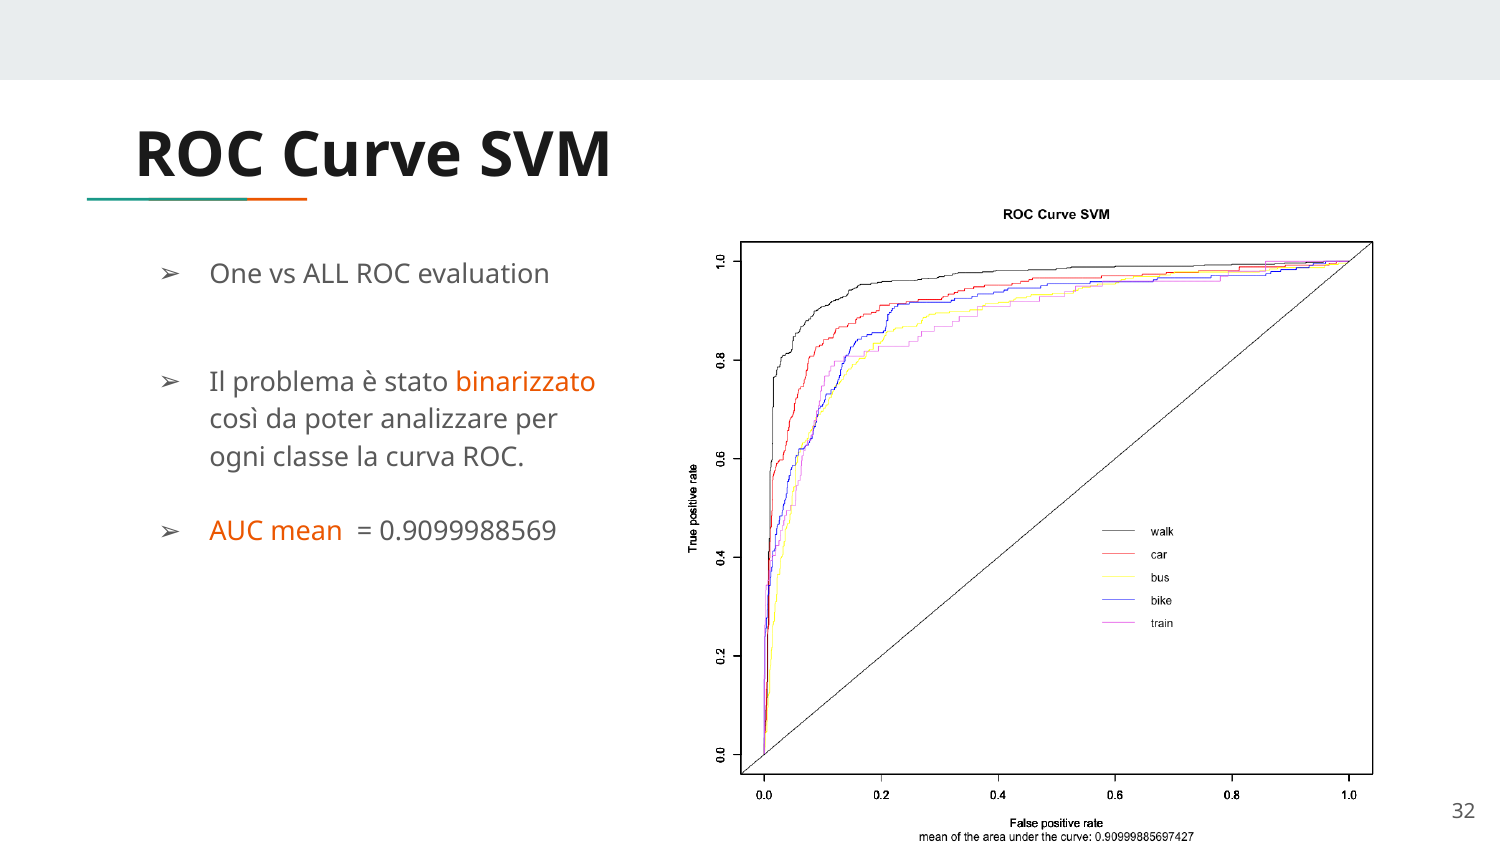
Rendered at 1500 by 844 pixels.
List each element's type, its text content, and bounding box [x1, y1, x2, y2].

title ROC Curve SVM [119, 98, 1381, 187]
picture [684, 184, 1401, 844]
list One vs ALL ROC evaluation Il problema è stato binarizzato così da poter analizzare per ogni classe la curva ROC. AUC mean = 0.9099988569 [119, 236, 633, 780]
slide_number ‹#› [1404, 779, 1491, 844]
